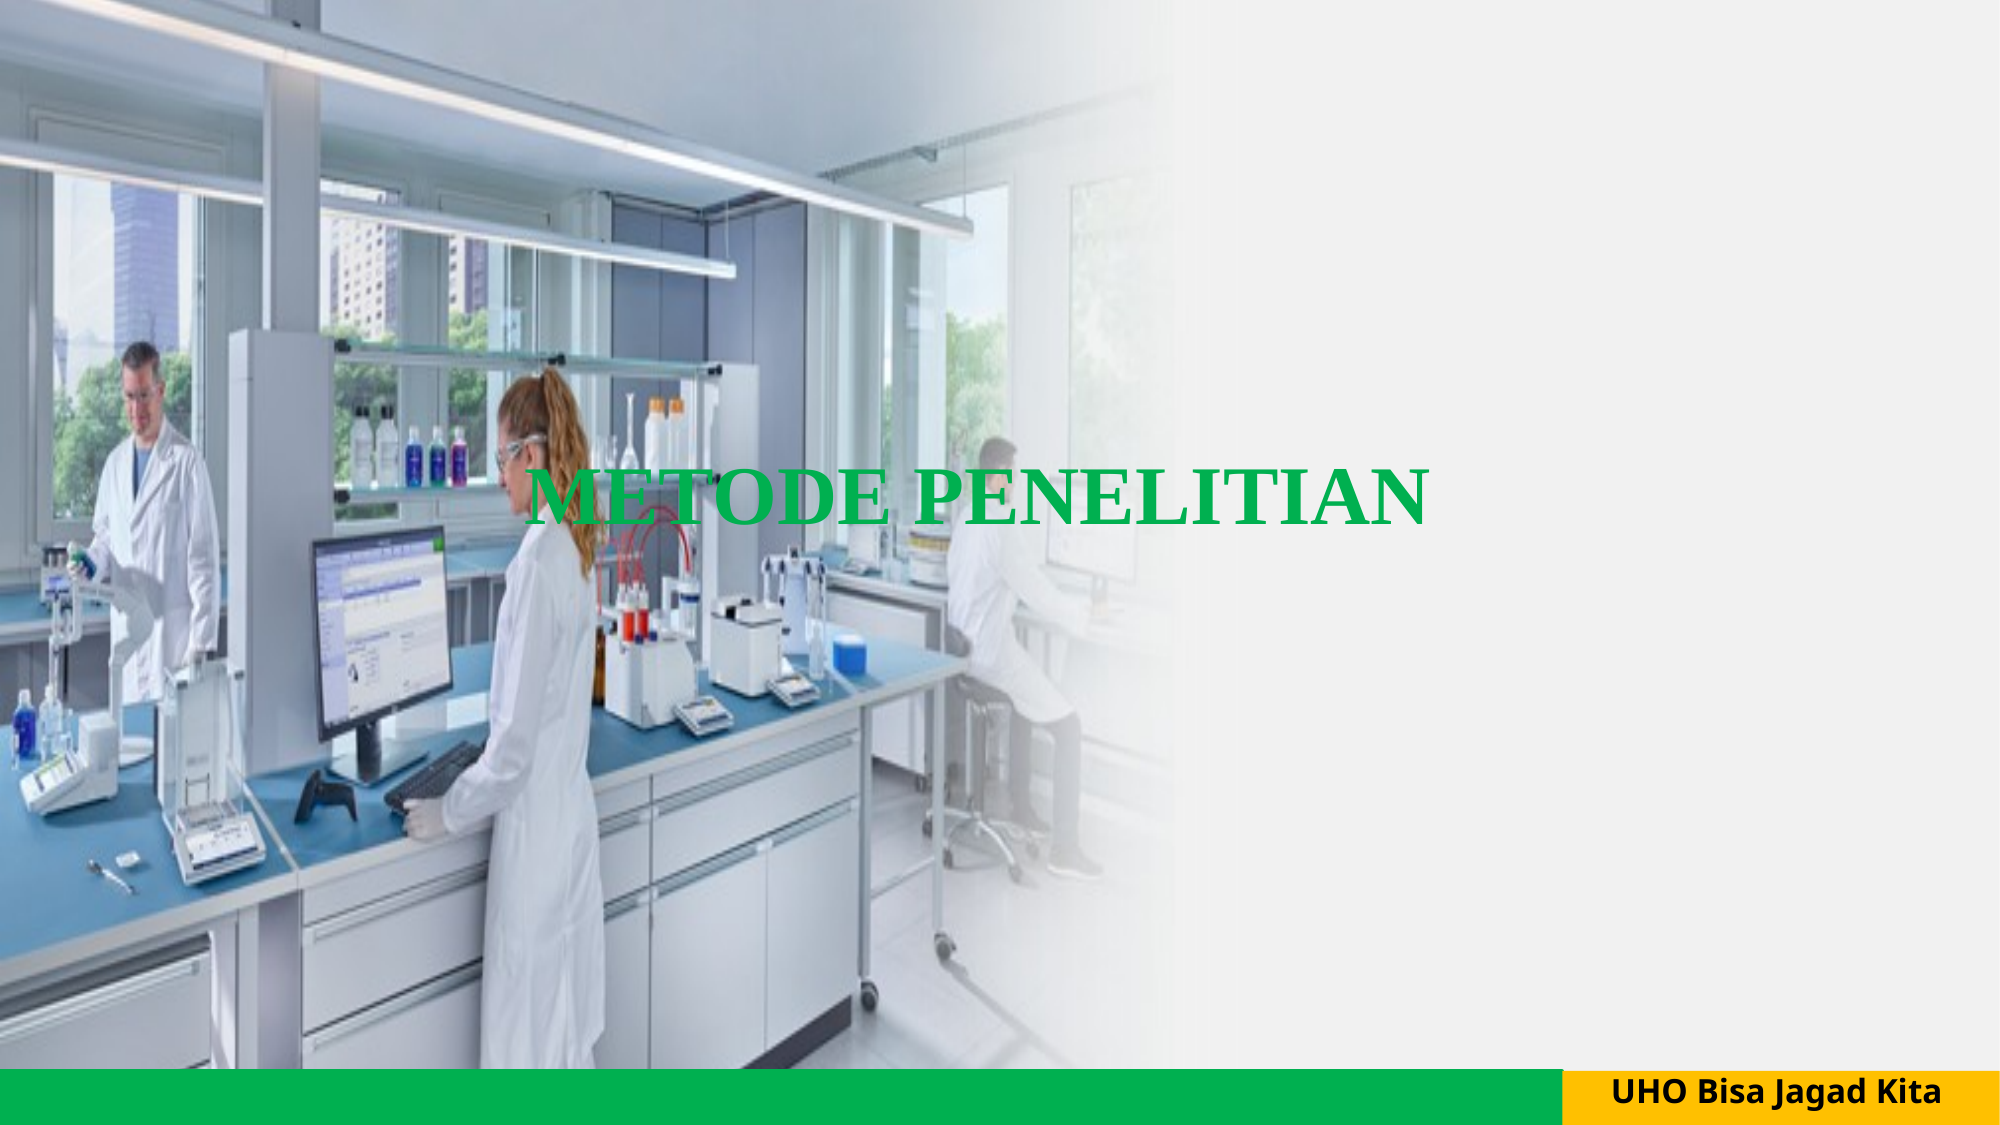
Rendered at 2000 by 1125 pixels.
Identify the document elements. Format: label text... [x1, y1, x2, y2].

text_box [1560, 1069, 2000, 1125]
picture [0, 0, 2000, 1069]
text_box UHO Bisa Jagad Kita [1593, 1061, 1961, 1120]
text_box METODE PENELITIAN [476, 433, 1481, 549]
text_box [0, 1069, 1560, 1125]
